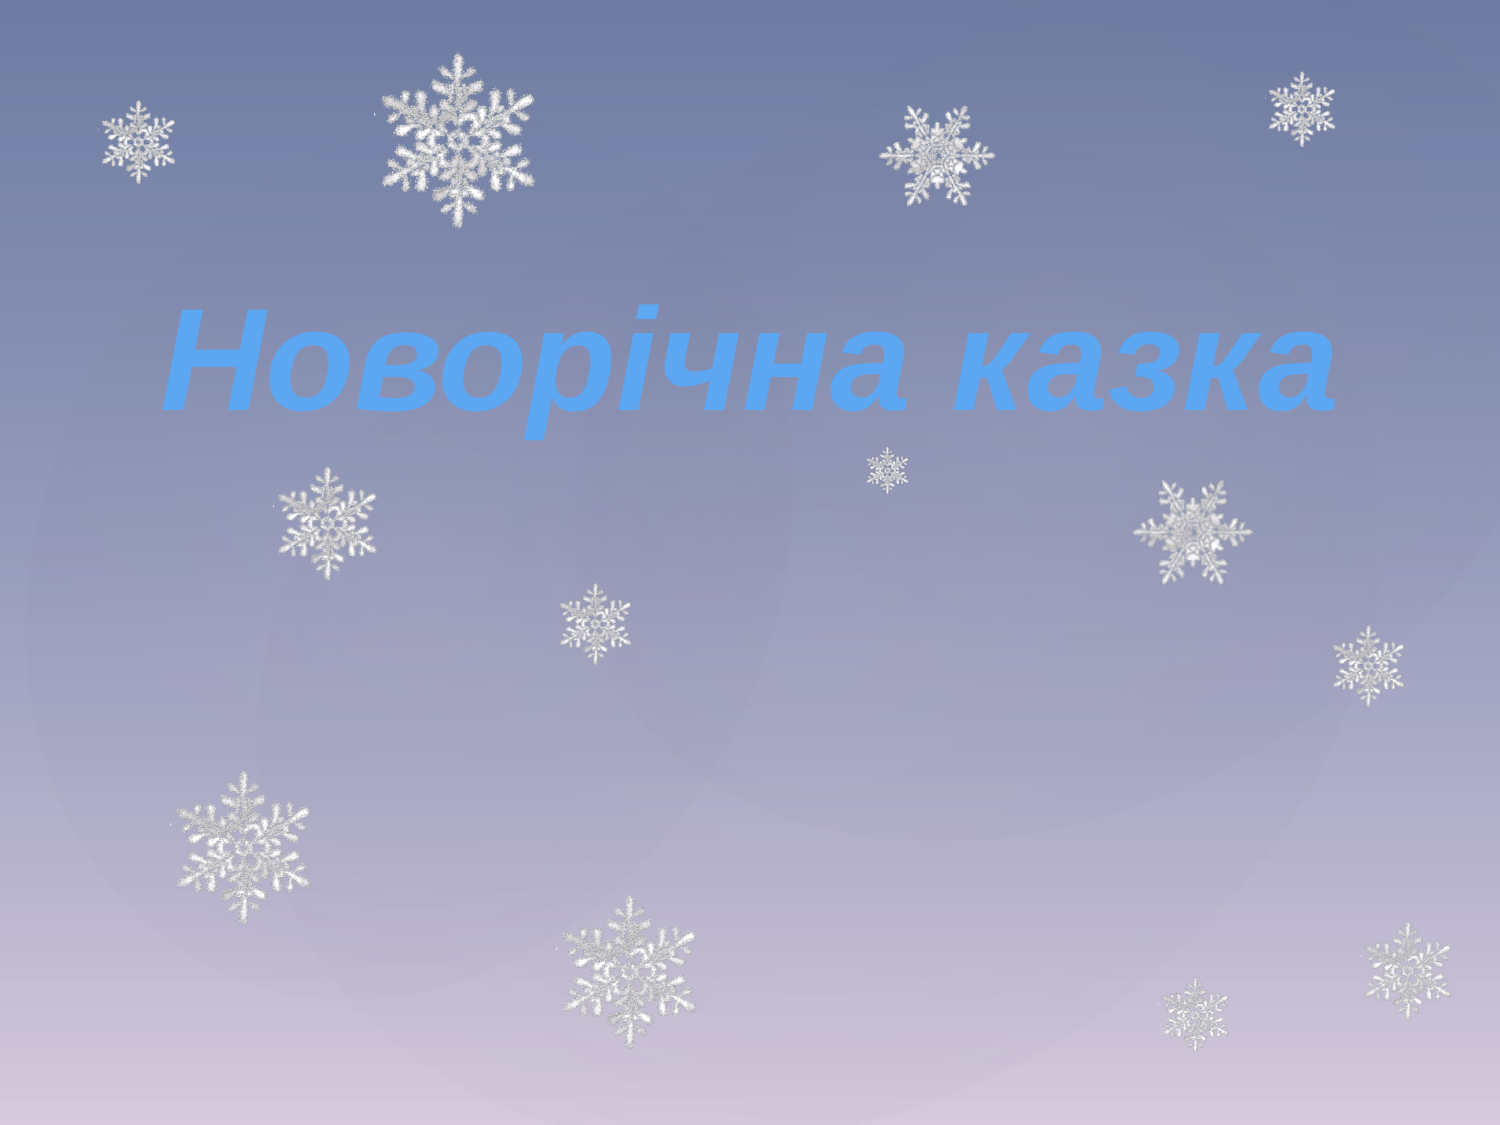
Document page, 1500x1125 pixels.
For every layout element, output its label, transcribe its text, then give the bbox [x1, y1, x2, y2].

picture [97, 98, 176, 185]
picture [1157, 975, 1229, 1055]
picture [1265, 69, 1337, 149]
picture [863, 445, 909, 496]
picture [272, 465, 379, 582]
text_box Новорічна казка [85, 256, 1415, 447]
picture [1328, 623, 1405, 708]
picture [878, 104, 997, 208]
picture [556, 893, 698, 1050]
picture [1359, 920, 1453, 1023]
picture [373, 50, 536, 230]
picture [170, 769, 312, 926]
picture [1132, 479, 1255, 587]
picture [556, 582, 633, 667]
